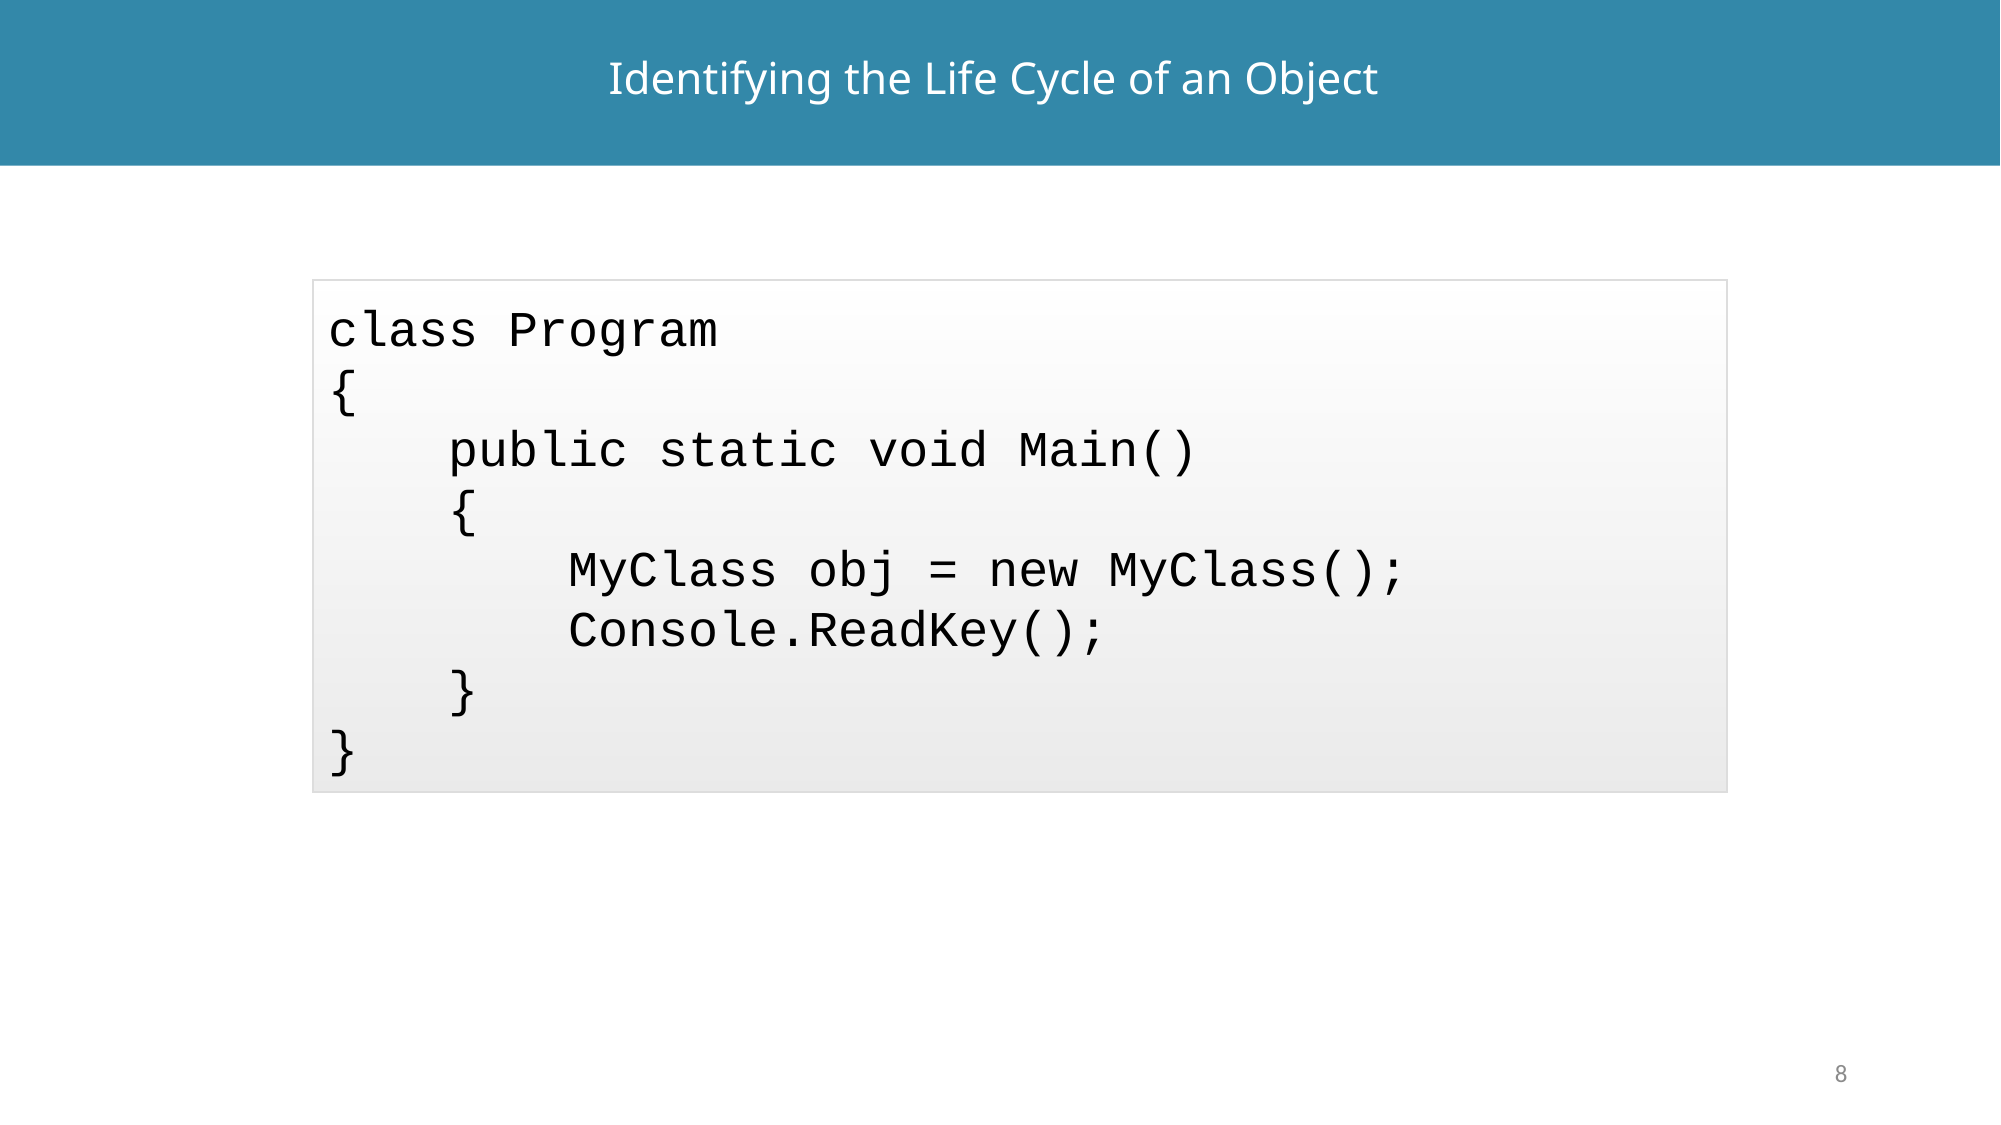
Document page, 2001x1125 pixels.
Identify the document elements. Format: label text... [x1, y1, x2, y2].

slide_number 8 [1412, 1042, 1863, 1103]
text_box class Program { public static void Main() { MyClass obj = new MyClass(); Console.ReadKey(); } } [313, 279, 1727, 793]
title Identifying the Life Cycle of an Object [0, 0, 2000, 166]
